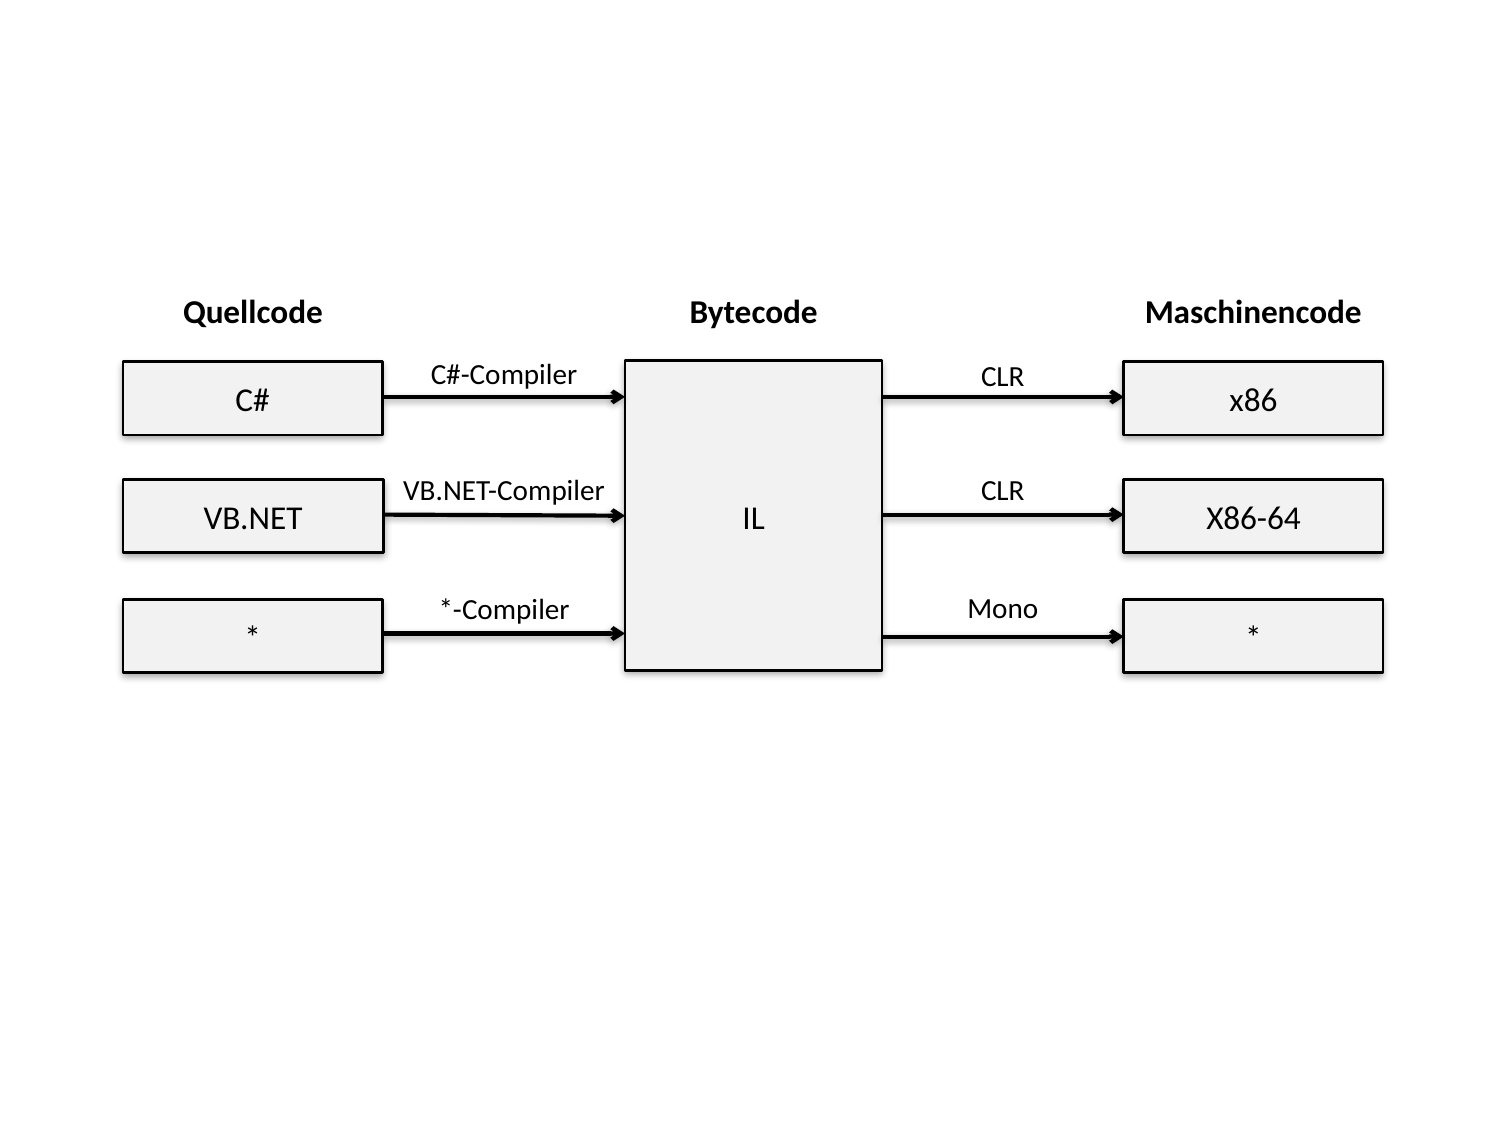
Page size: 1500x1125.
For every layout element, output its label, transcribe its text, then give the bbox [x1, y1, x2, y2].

text_box C#-Compiler [383, 347, 625, 396]
text_box Mono [882, 582, 1124, 633]
text_box X86-64 [1123, 479, 1384, 553]
text_box * [122, 599, 383, 674]
text_box VB.NET [122, 479, 384, 553]
text_box x86 [1123, 361, 1384, 436]
text_box * [1123, 599, 1384, 674]
text_box CLR [882, 349, 1124, 394]
text_box CLR [882, 464, 1124, 511]
text_box Bytecode [625, 283, 883, 338]
text_box Quellcode [122, 283, 384, 338]
text_box Maschinencode [1123, 283, 1384, 338]
text_box *-Compiler [383, 582, 625, 633]
text_box VB.NET-Compiler [383, 464, 625, 513]
text_box IL [624, 360, 883, 671]
text_box C# [122, 361, 383, 436]
